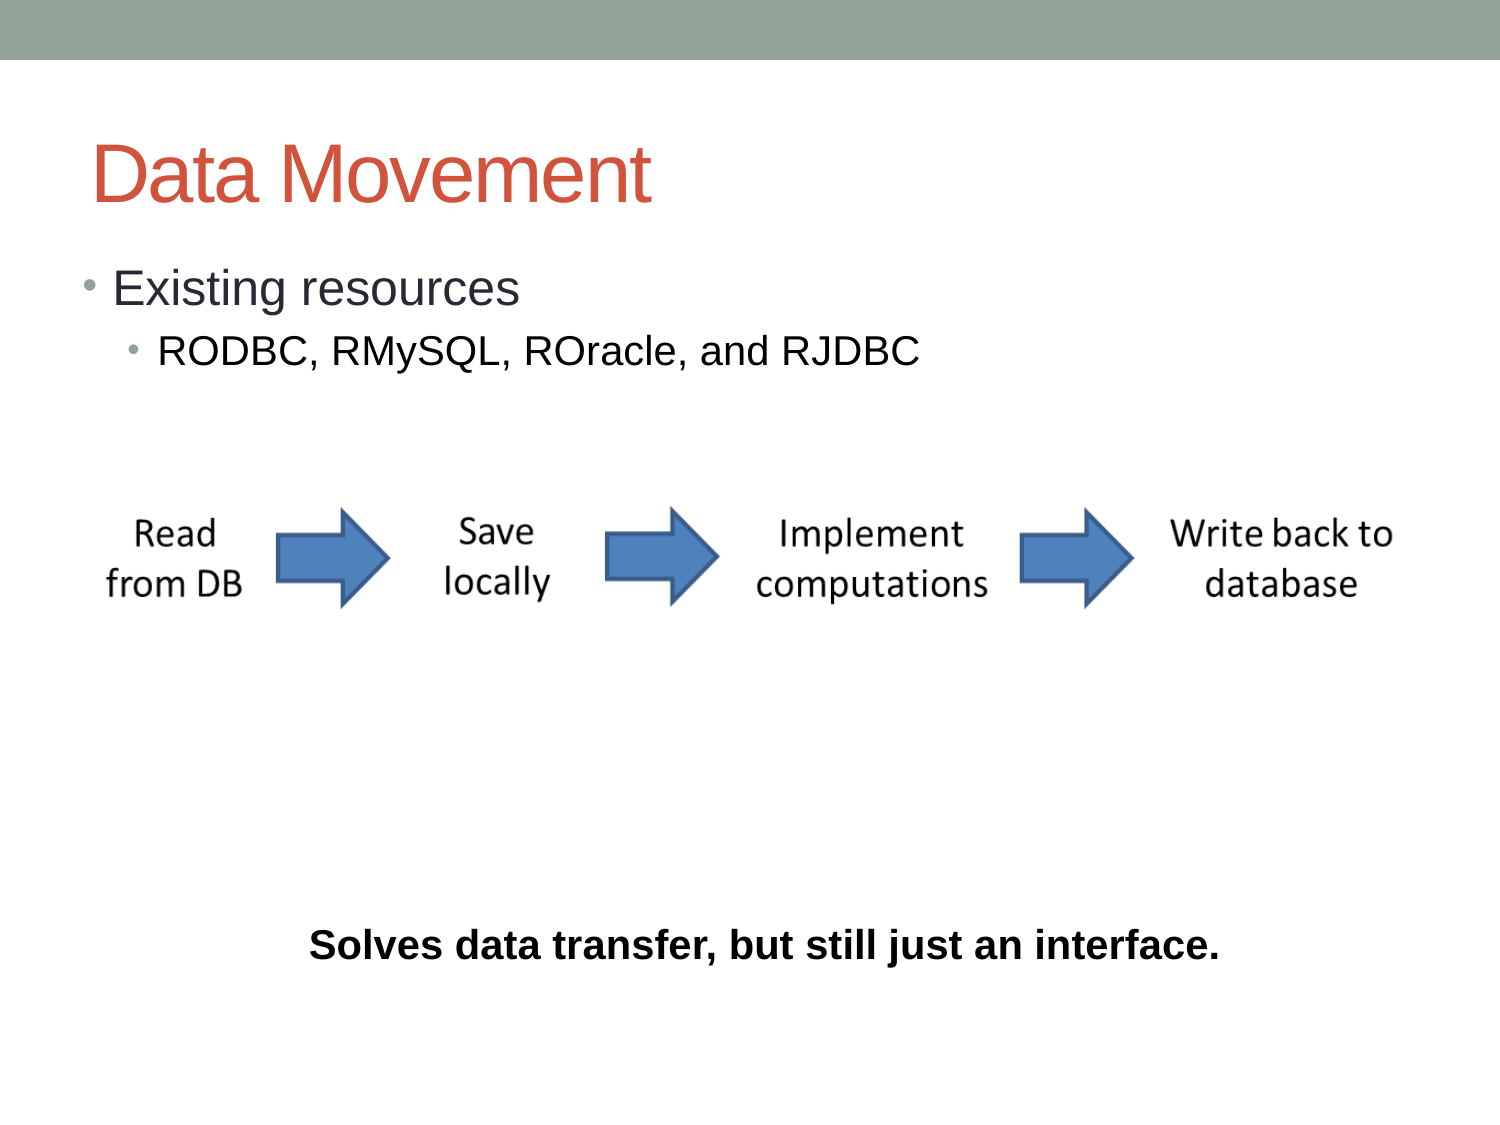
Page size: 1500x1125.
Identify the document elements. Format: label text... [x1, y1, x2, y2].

list Existing resources RODBC, RMySQL, ROracle, and RJDBC Solves data transfer, but still just an interface. [67, 247, 1418, 1048]
picture [72, 491, 1431, 634]
title Data Movement [75, 87, 1425, 250]
